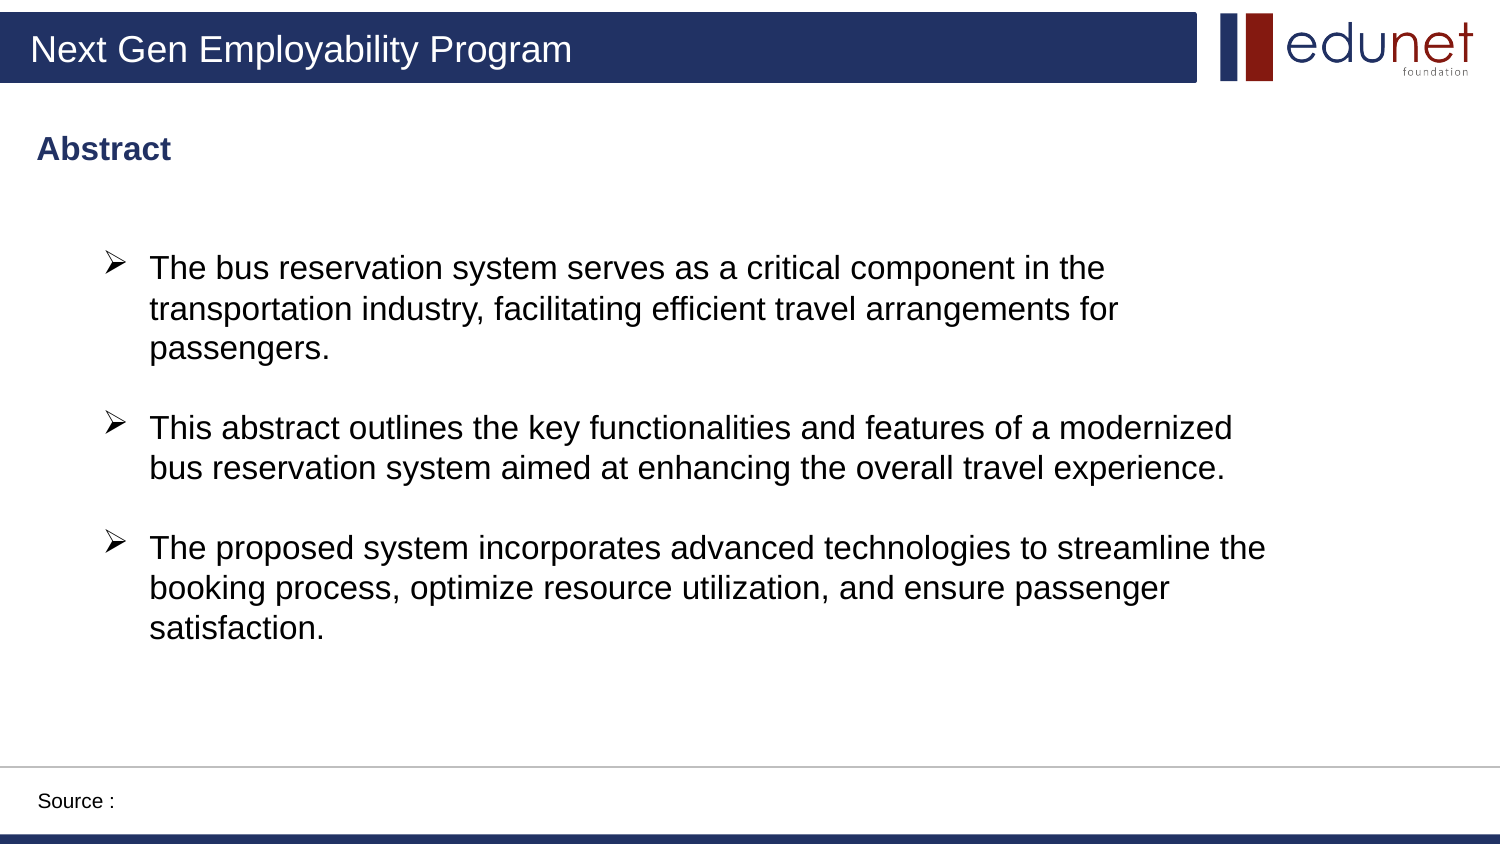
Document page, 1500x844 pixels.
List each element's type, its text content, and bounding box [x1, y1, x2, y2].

text_box Source : [22, 776, 139, 826]
text_box The bus reservation system serves as a critical component in the transportation industry, facilitating efficient travel arrangements for passengers. This abstract outlines the key functionalities and features of a modernized bus reservation system aimed at enhancing the overall travel experience. The proposed system incorporates advanced technologies to streamline the booking process, optimize resource utilization, and ensure passenger satisfaction. [87, 239, 1291, 689]
title Abstract [21, 111, 504, 165]
picture [1279, 14, 1482, 83]
